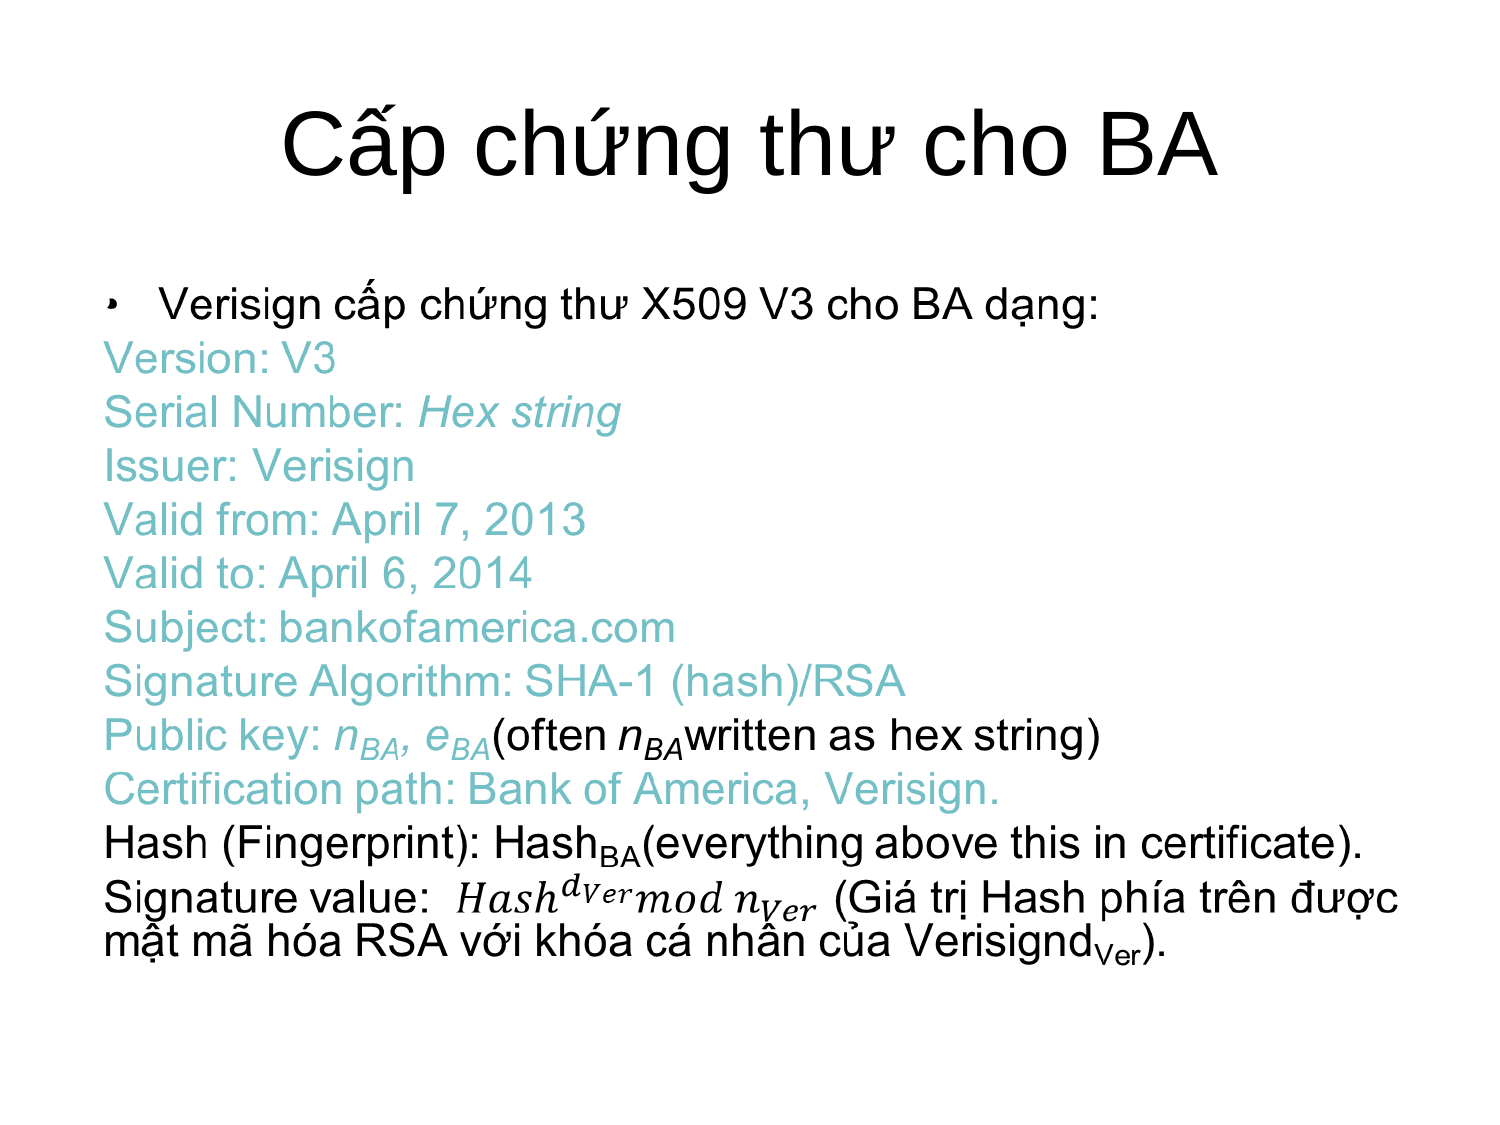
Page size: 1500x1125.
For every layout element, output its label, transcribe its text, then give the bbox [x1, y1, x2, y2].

title Cấp chứng thư cho BA [75, 45, 1425, 233]
list [75, 262, 1425, 1005]
